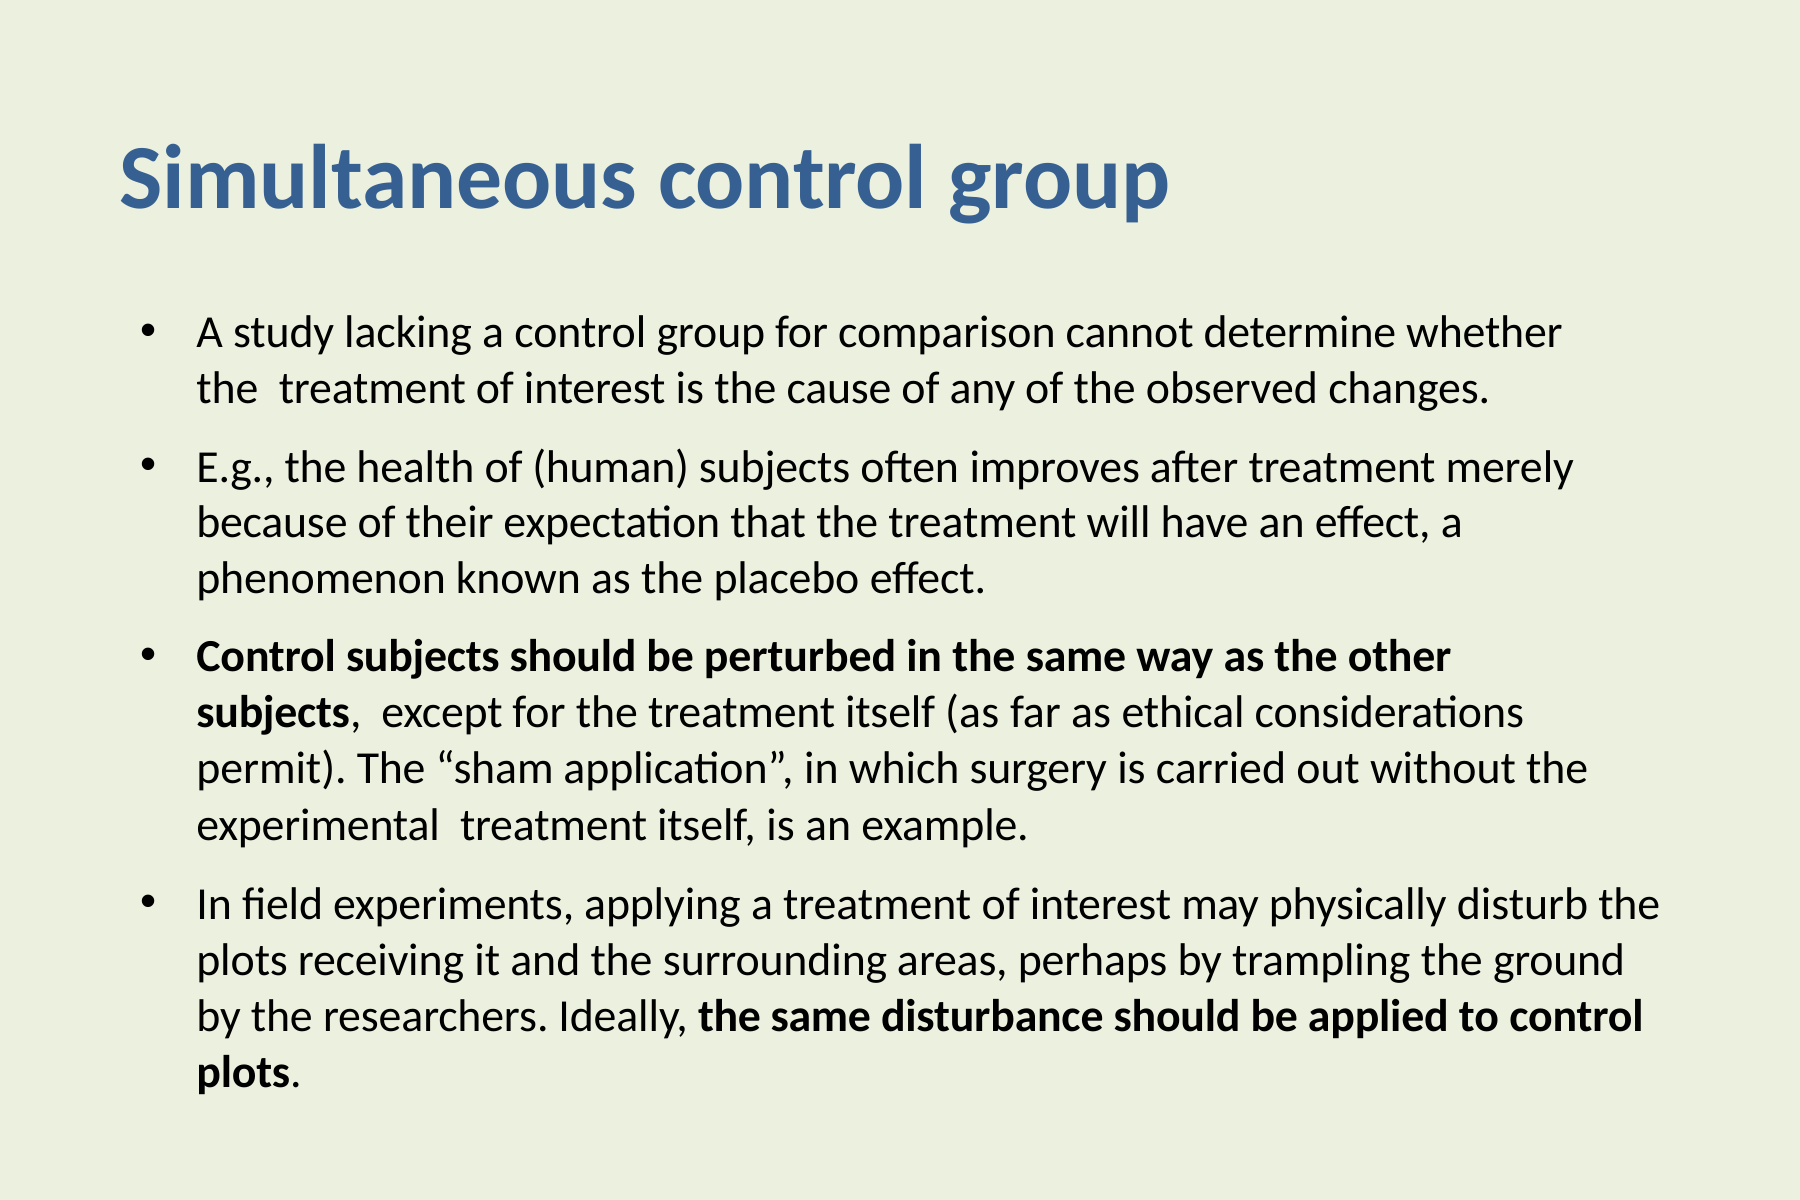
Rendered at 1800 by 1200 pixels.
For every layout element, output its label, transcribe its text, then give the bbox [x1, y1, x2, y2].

text_box A study lacking a control group for comparison cannot determine whether the treatment of interest is the cause of any of the observed changes. E.g., the health of (human) subjects often improves after treatment merely because of their expectation that the treatment will have an effect, a phenomenon known as the placebo effect. Control subjects should be perturbed in the same way as the other subjects, except for the treatment itself (as far as ethical considerations permit). The “sham application”, in which surgery is carried out without the experimental treatment itself, is an example. In field experiments, applying a treatment of interest may physically disturb the plots receiving it and the surrounding areas, perhaps by trampling the ground by the researchers. Ideally, the same disturbance should be applied to control plots. [138, 299, 1662, 1097]
title Simultaneous control group [117, 115, 1738, 318]
